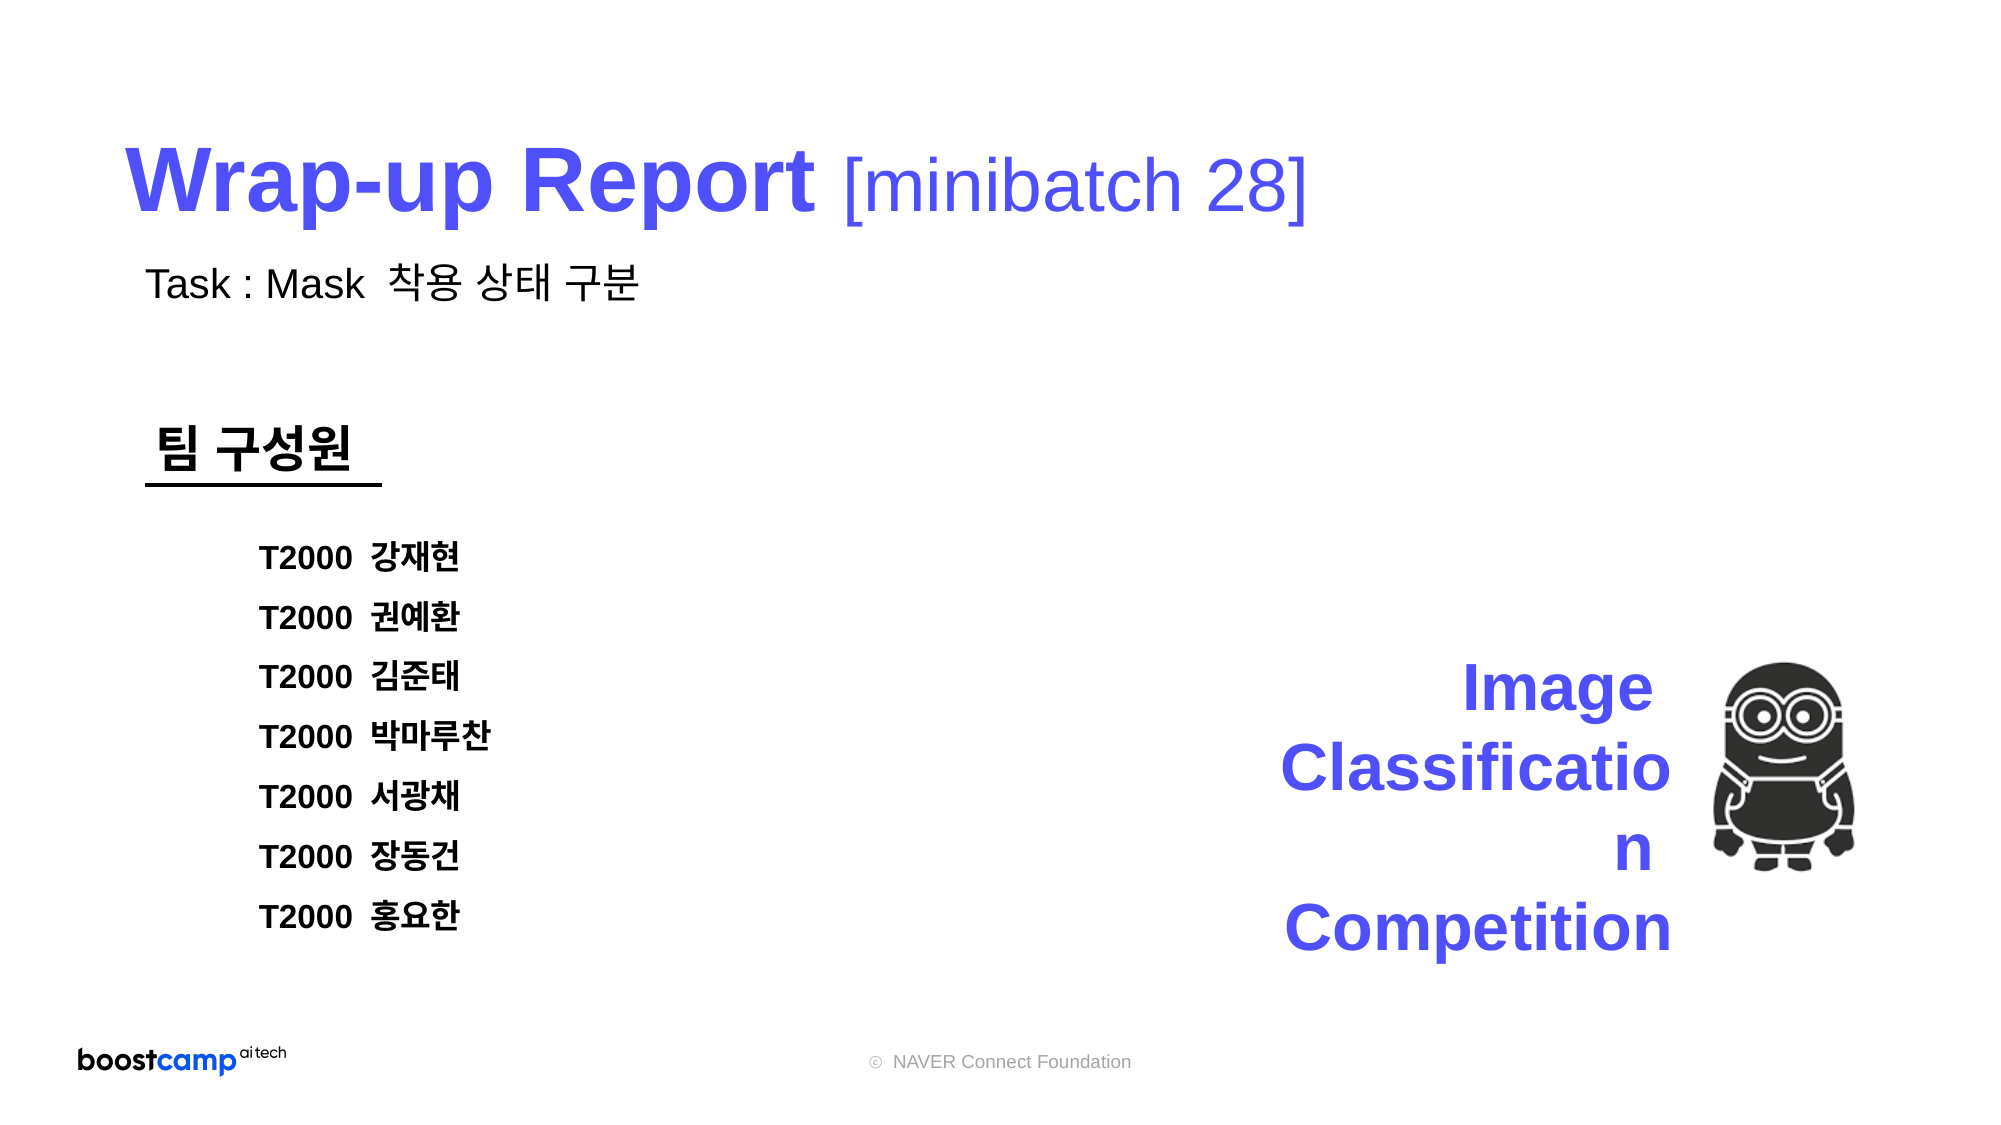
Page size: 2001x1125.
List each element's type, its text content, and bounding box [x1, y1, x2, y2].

text_box 팀 구성원 [140, 402, 393, 455]
text_box T2000 강재현 T2000 권예환 T2000 김준태 T2000 박마루찬 T2000 서광채 T2000 장동건 T2000 홍요한 [243, 567, 569, 884]
text_box Image Classification Competition [1253, 643, 1621, 891]
list Wrap-up Report [minibatch 28] [125, 120, 1805, 331]
text_box Task : Mask 착용 상태 구분 [144, 256, 747, 323]
picture [50, 1039, 305, 1084]
picture [1626, 610, 1941, 924]
